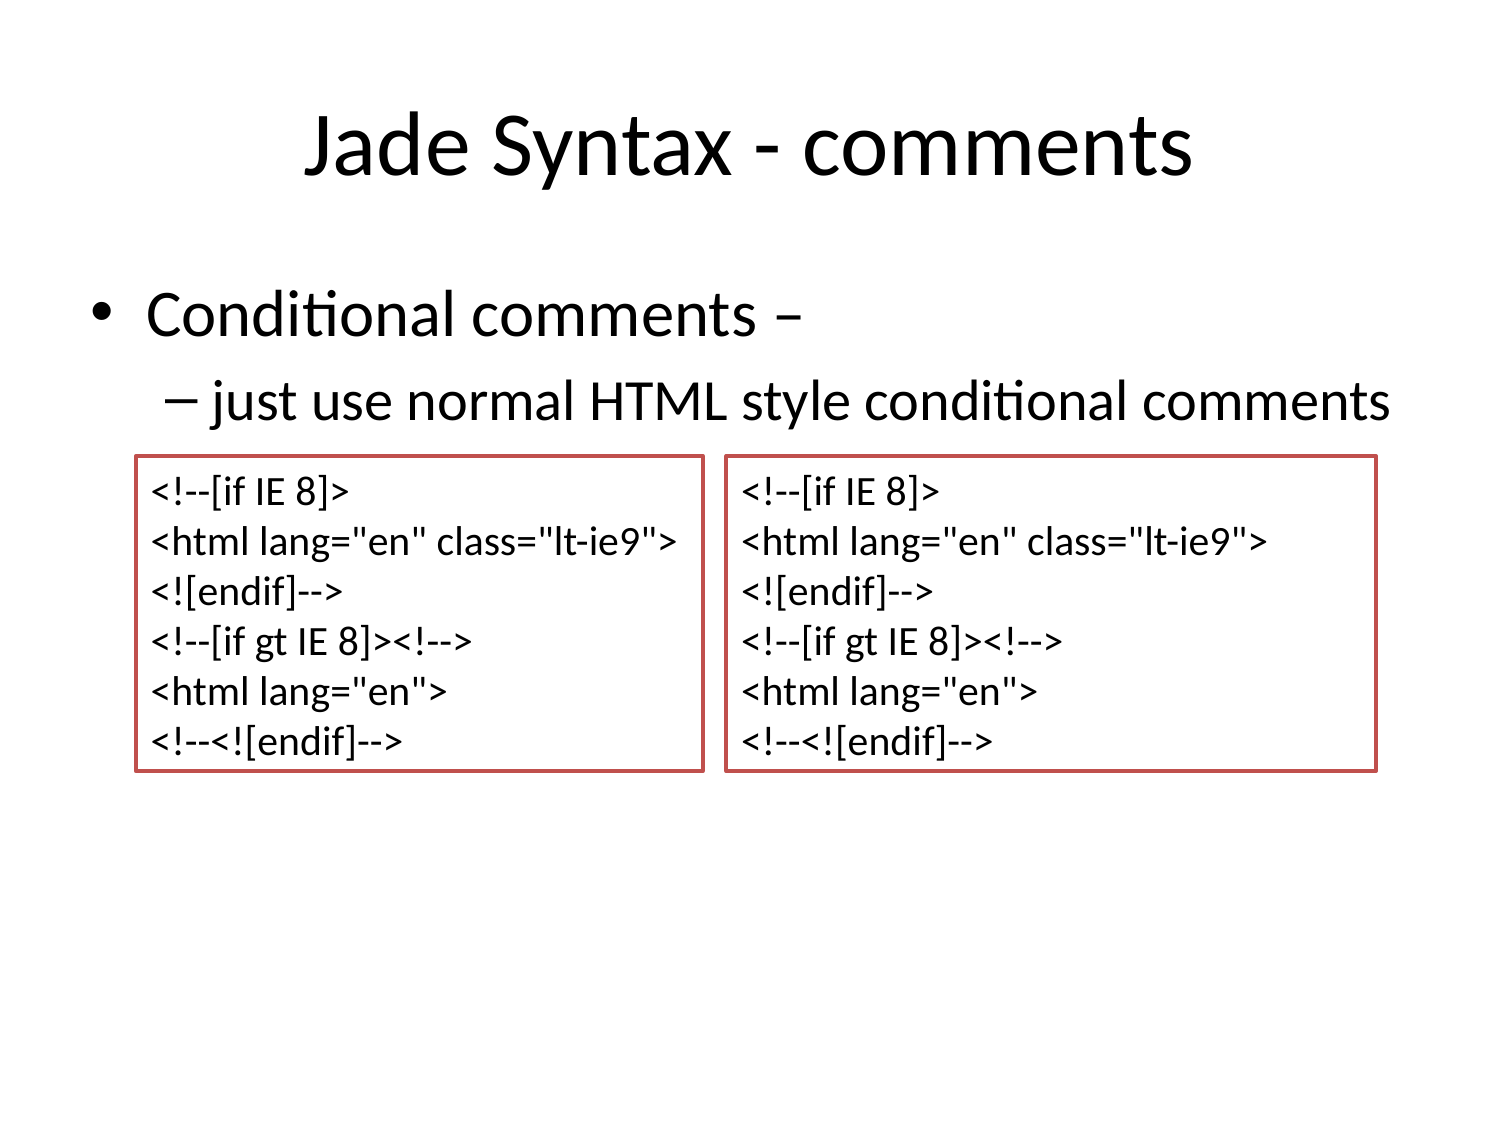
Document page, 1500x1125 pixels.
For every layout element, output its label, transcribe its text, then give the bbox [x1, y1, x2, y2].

list Conditional comments – just use normal HTML style conditional comments [75, 262, 1425, 1005]
title Jade Syntax - comments [75, 45, 1425, 233]
text_box <!--[if IE 8]> <html lang="en" class="lt-ie9"> <![endif]--> <!--[if gt IE 8]><!--> <html lang="en"> <!--<![endif]--> [134, 454, 705, 773]
text_box <!--[if IE 8]> <html lang="en" class="lt-ie9"> <![endif]--> <!--[if gt IE 8]><!--> <html lang="en"> <!--<![endif]--> [724, 454, 1378, 773]
